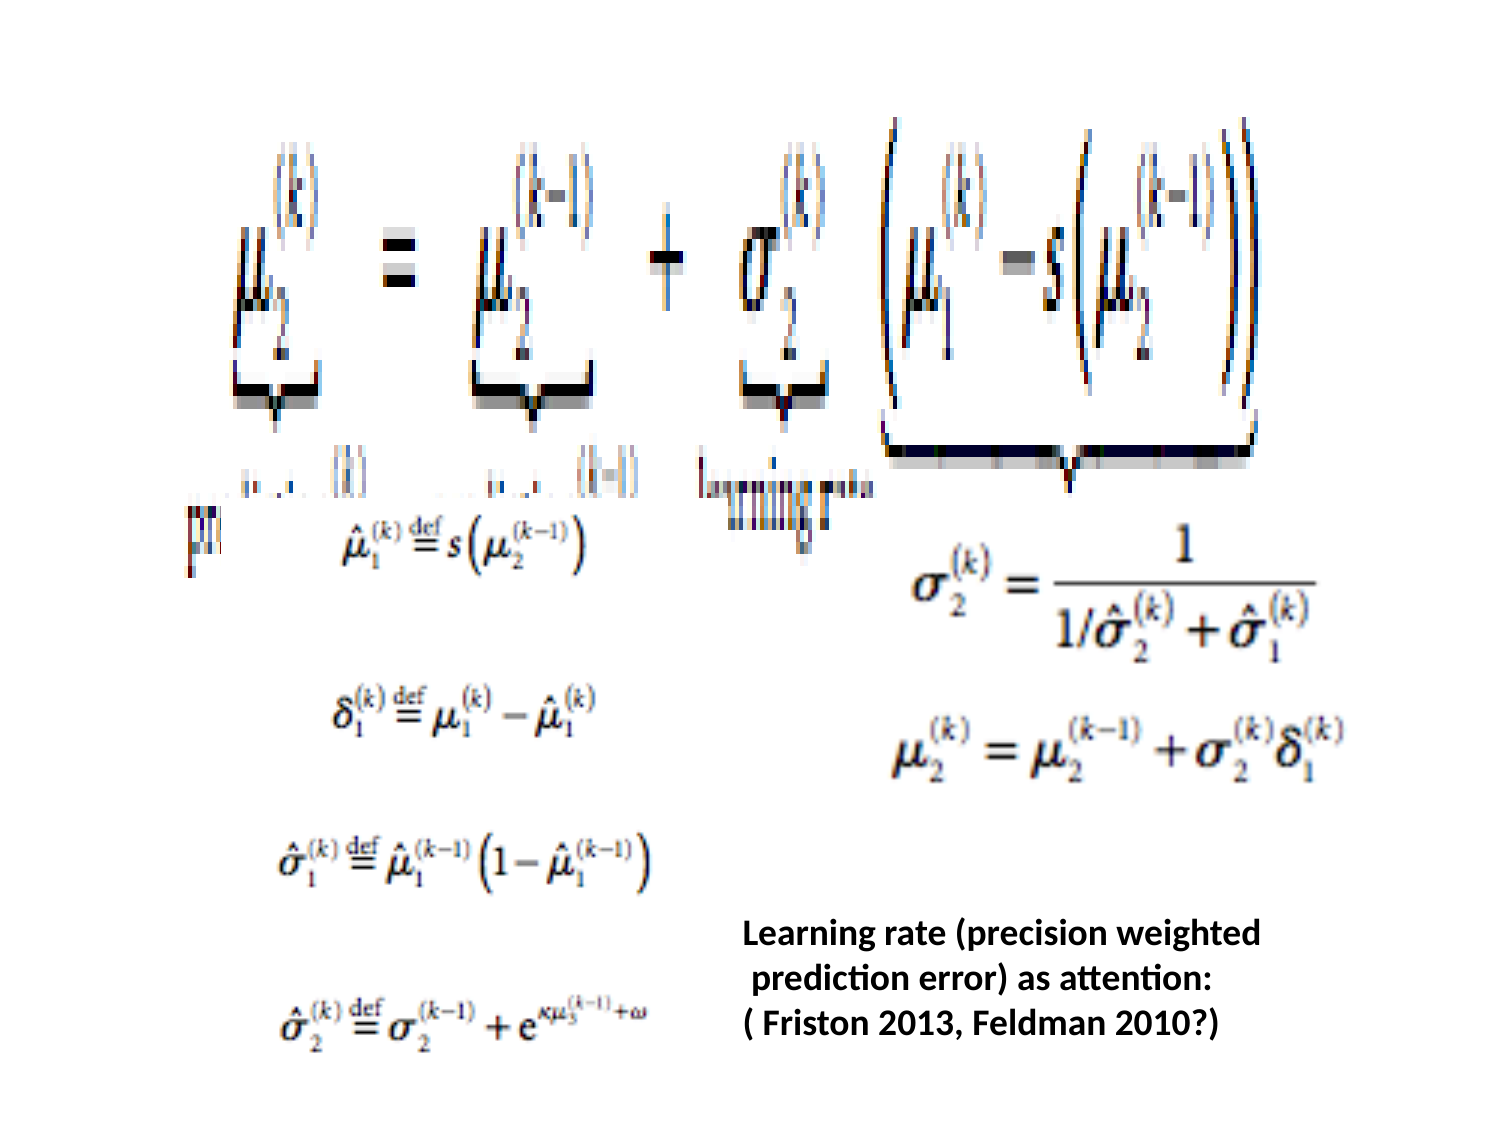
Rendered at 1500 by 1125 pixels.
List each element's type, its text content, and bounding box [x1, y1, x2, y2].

picture [832, 498, 1426, 826]
text_box Learning rate (precision weighted prediction error) as attention: ( Friston 2013, Feldman 2010?) [733, 901, 1500, 1051]
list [74, 44, 1426, 676]
picture [221, 498, 729, 1074]
